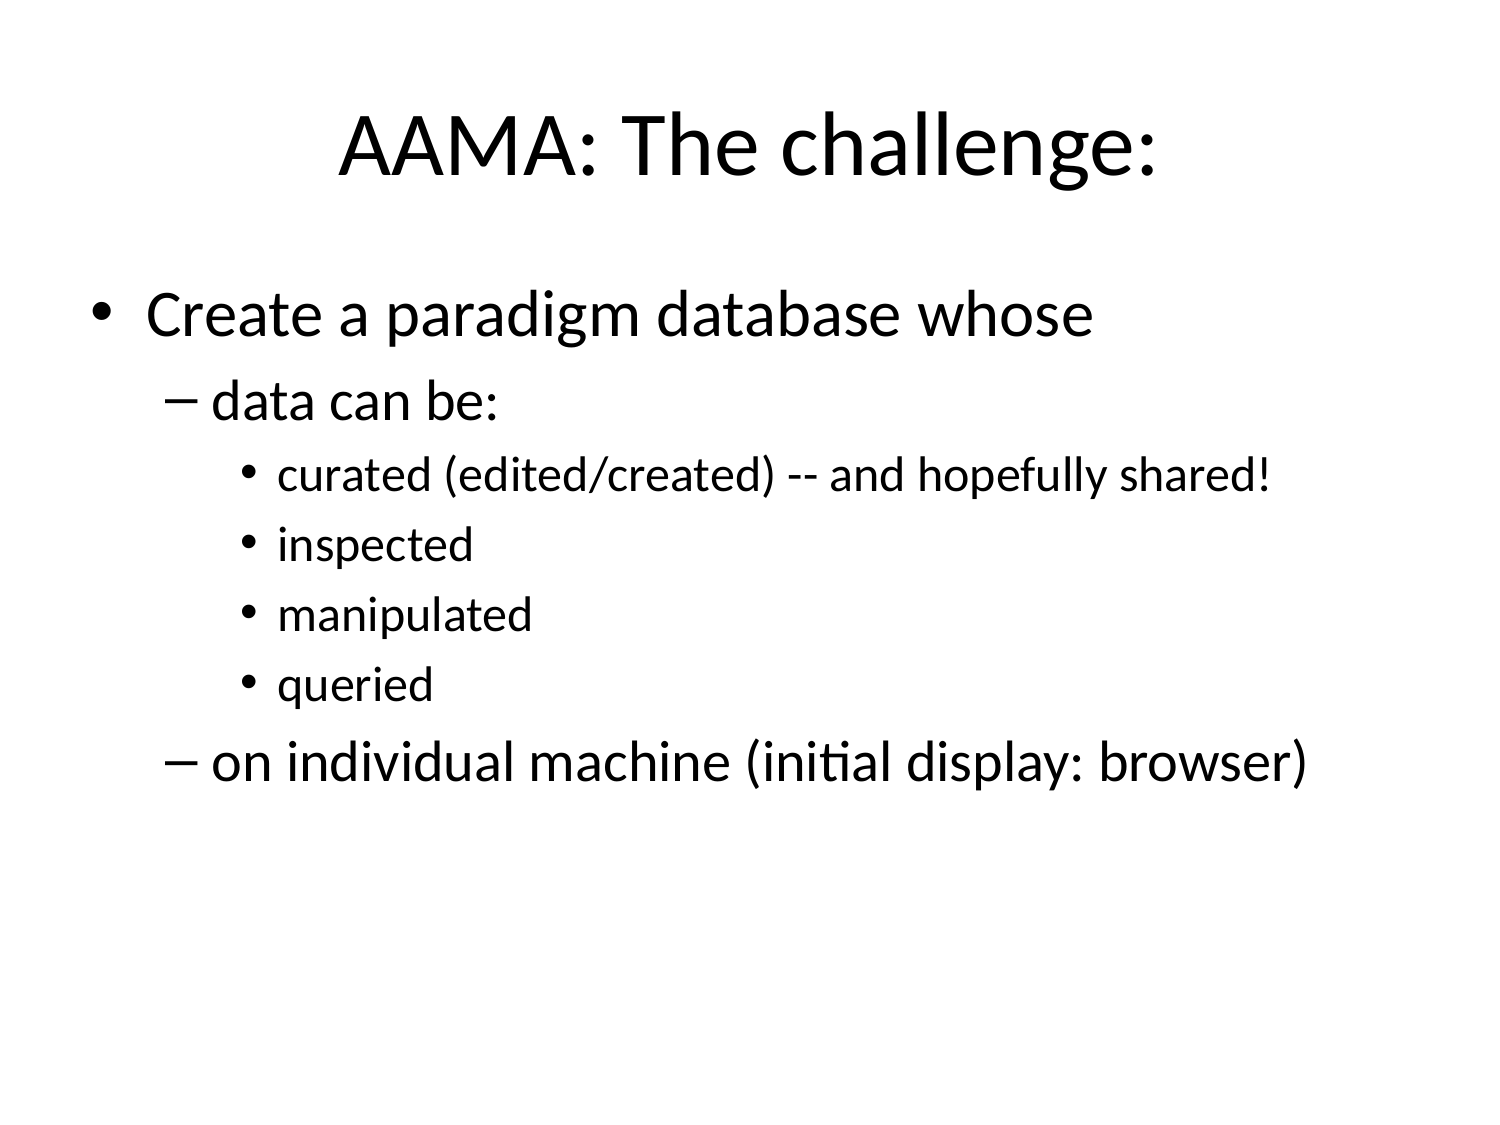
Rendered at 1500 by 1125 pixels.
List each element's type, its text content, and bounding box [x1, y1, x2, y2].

list Create a paradigm database whose data can be: curated (edited/created) -- and hopefully shared! inspected manipulated queried on individual machine (initial display: browser) [75, 262, 1425, 1005]
title AAMA: The challenge: [75, 45, 1425, 233]
